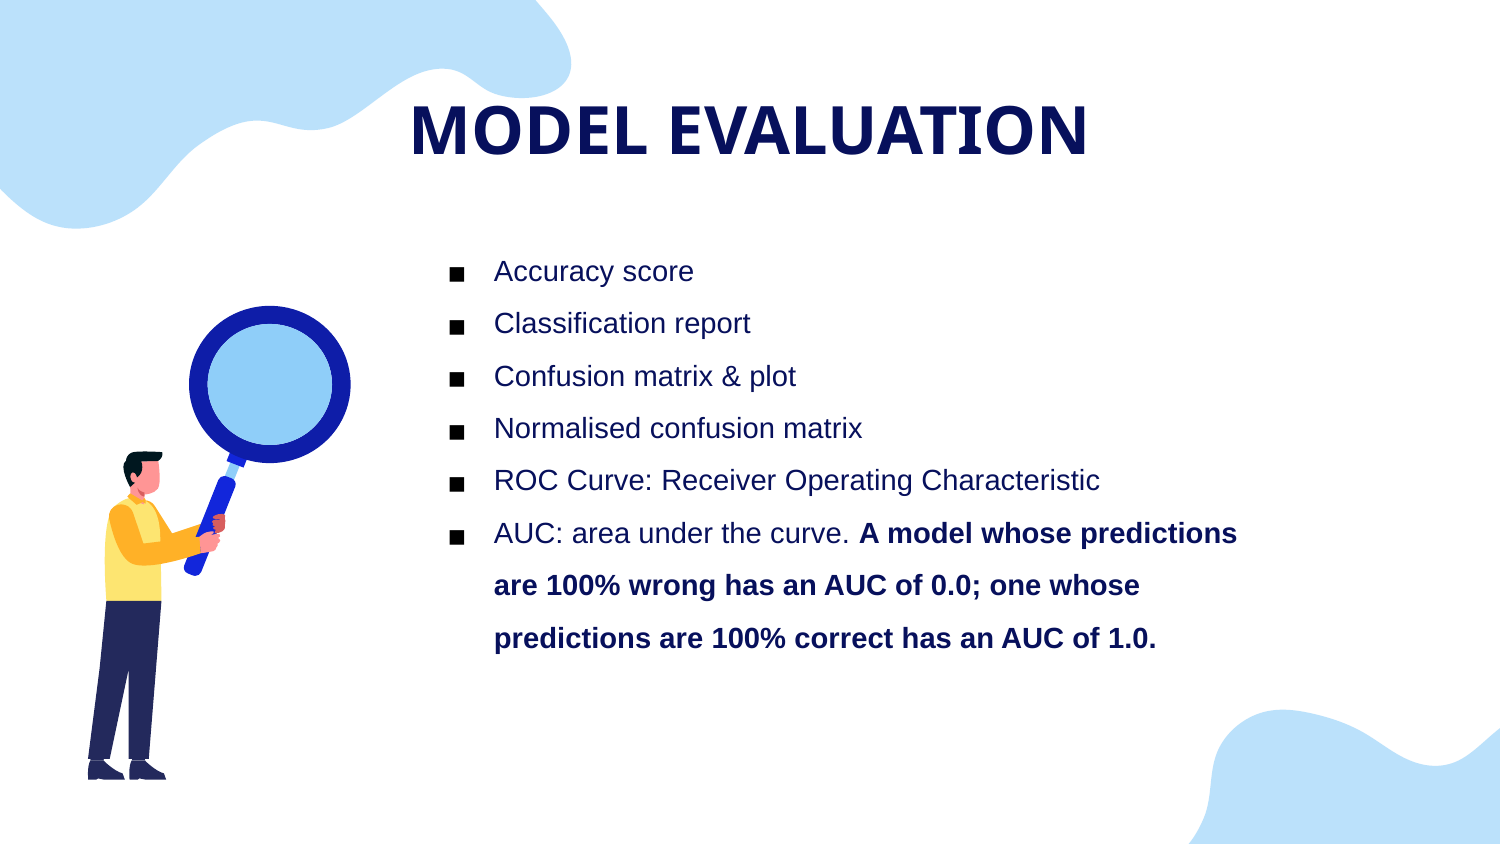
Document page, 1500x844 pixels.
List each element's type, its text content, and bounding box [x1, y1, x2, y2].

text_box Accuracy score Classification report Confusion matrix & plot Normalised confusion matrix ROC Curve: Receiver Operating Characteristic AUC: area under the curve. A model whose predictions are 100% wrong has an AUC of 0.0; one whose predictions are 100% correct has an AUC of 1.0. [357, 226, 1275, 662]
title MODEL EVALUATION [75, 72, 1425, 167]
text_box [86, 305, 358, 780]
